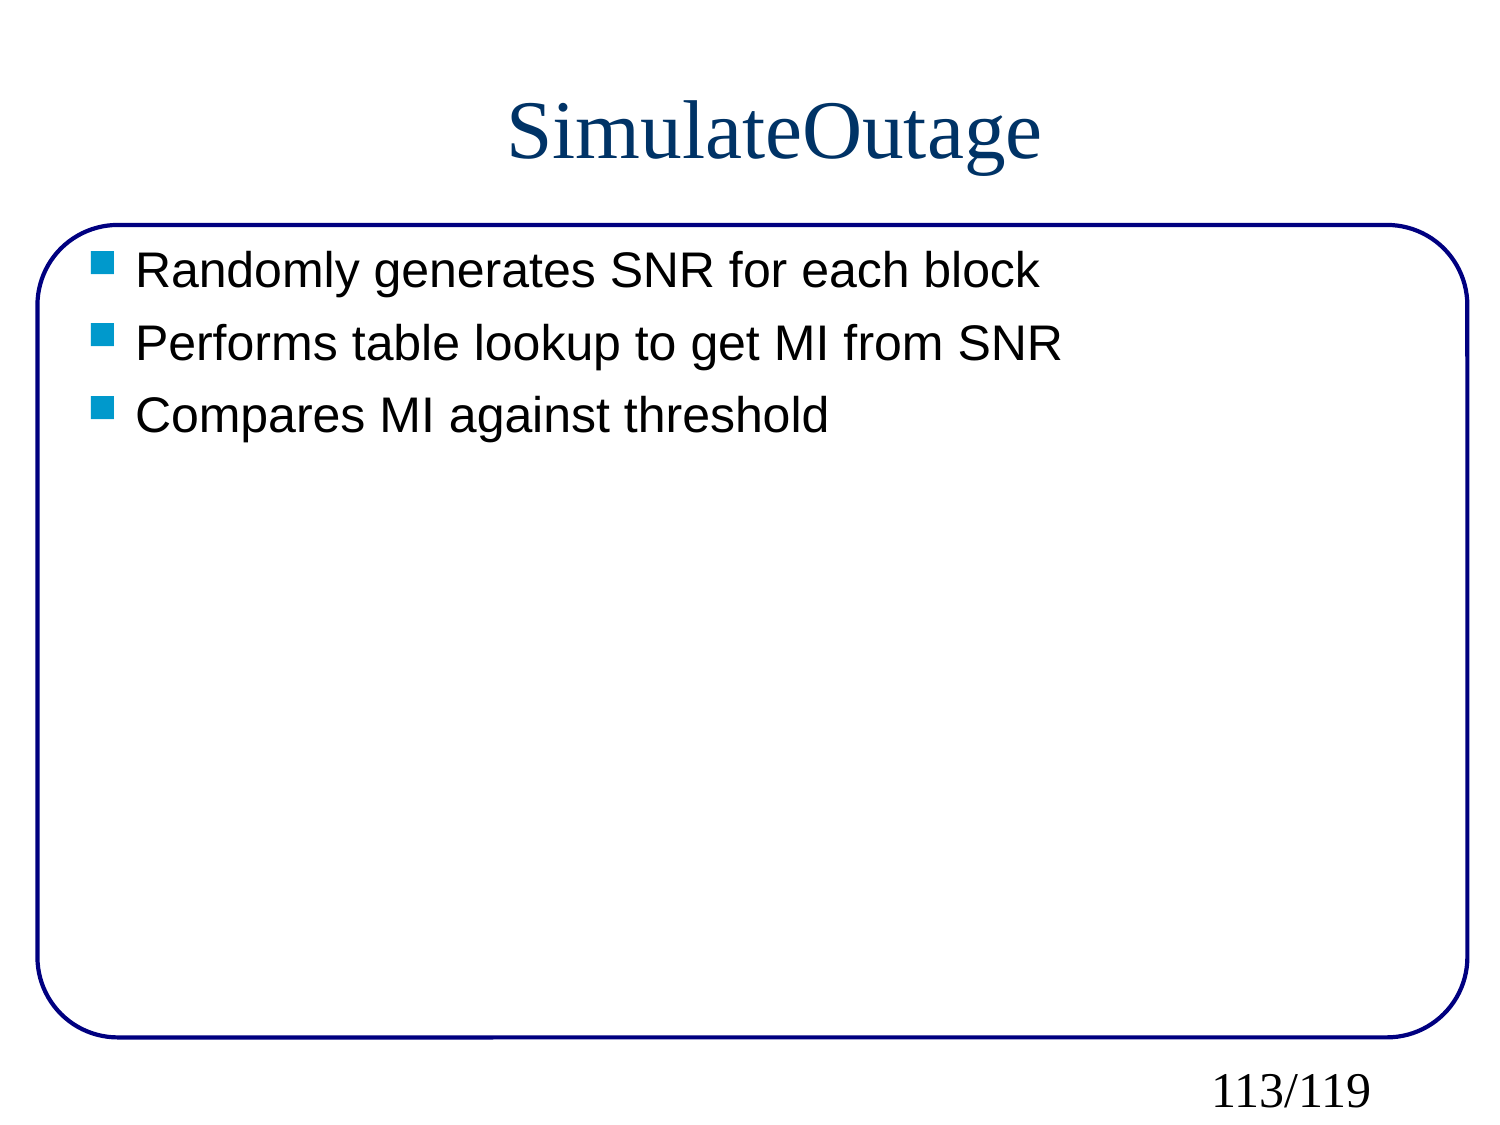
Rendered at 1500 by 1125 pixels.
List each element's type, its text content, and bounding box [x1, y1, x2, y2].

title SimulateOutage [137, 49, 1413, 201]
list Randomly generates SNR for each block Performs table lookup to get MI from SNR Compares MI against threshold [87, 237, 1438, 1026]
slide_number 113/119 [1196, 1049, 1500, 1125]
